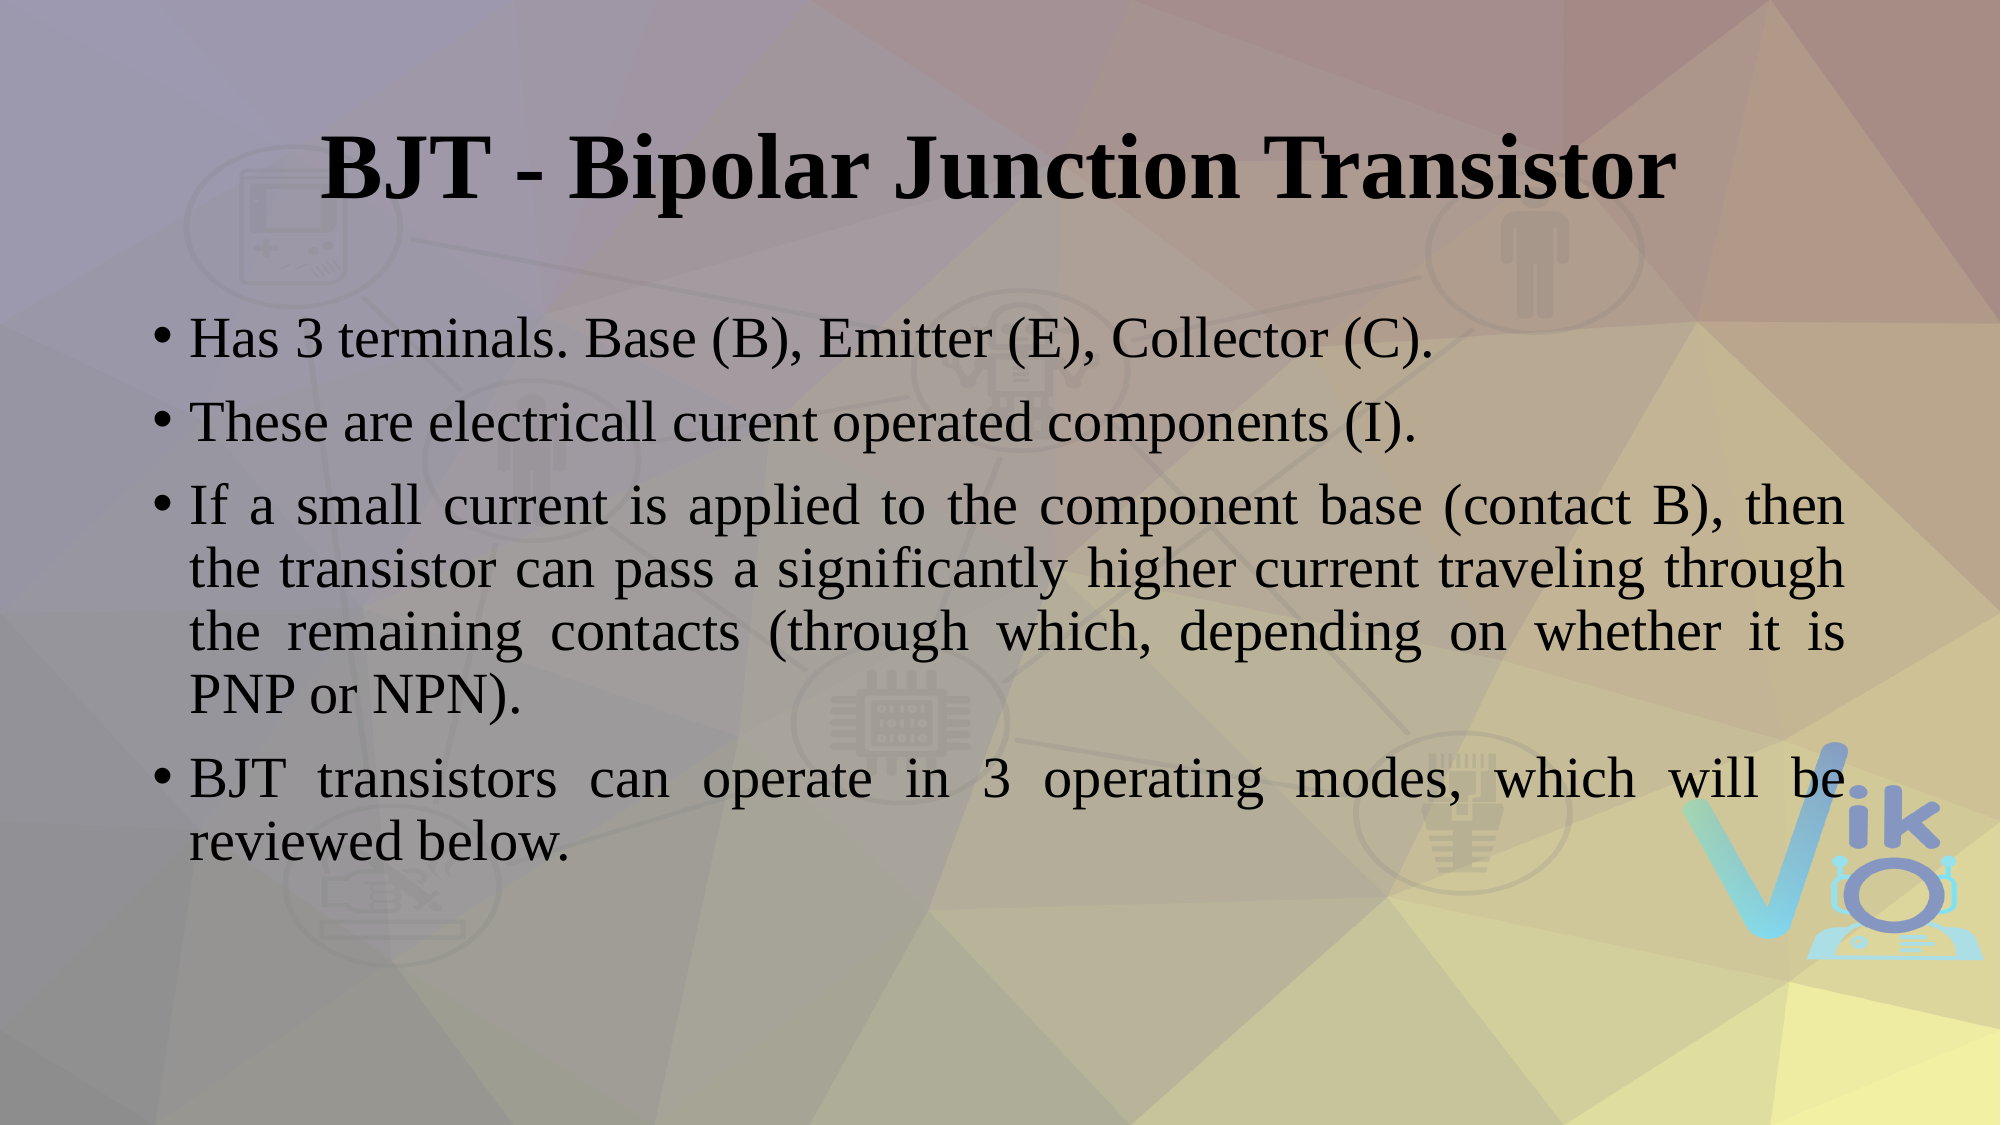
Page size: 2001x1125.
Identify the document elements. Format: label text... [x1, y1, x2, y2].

list Has 3 terminals. Base (B), Emitter (E), Collector (C). These are electricall curent operated components (I). If a small current is applied to the component base (contact B), then the transistor can pass a significantly higher current traveling through the remaining contacts (through which, depending on whether it is PNP or NPN). BJT transistors can operate in 3 operating modes, which will be reviewed below. [137, 299, 1863, 1014]
title BJT - Bipolar Junction Transistor [137, 59, 1863, 278]
